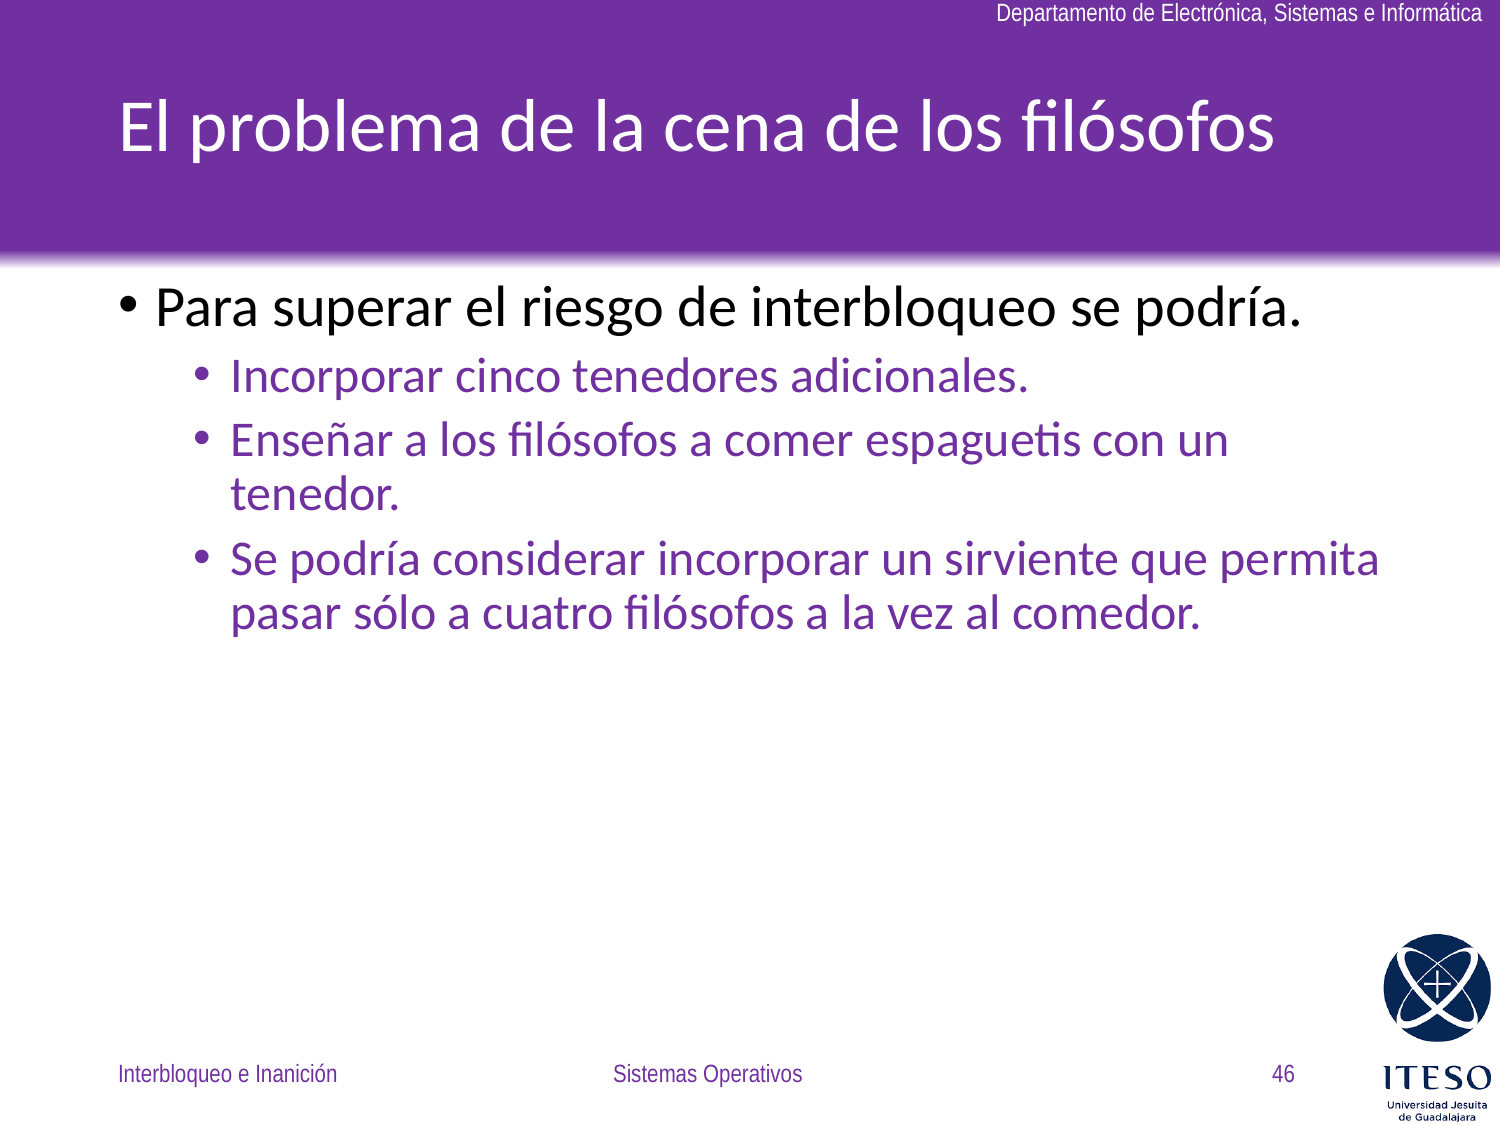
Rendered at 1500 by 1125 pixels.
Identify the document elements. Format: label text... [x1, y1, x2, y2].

slide_number 46 [972, 1042, 1310, 1103]
title El problema de la cena de los filósofos [103, 23, 1397, 232]
footer Sistemas Operativos [454, 1042, 962, 1103]
slide_number Interbloqueo e Inanición [103, 1042, 441, 1103]
picture [1383, 934, 1491, 1122]
list Para superar el riesgo de interbloqueo se podría. Incorporar cinco tenedores adicionales. Enseñar a los filósofos a comer espaguetis con un tenedor. Se podría considerar incorporar un sirviente que permita pasar sólo a cuatro filósofos a la vez al comedor. [103, 268, 1397, 1014]
